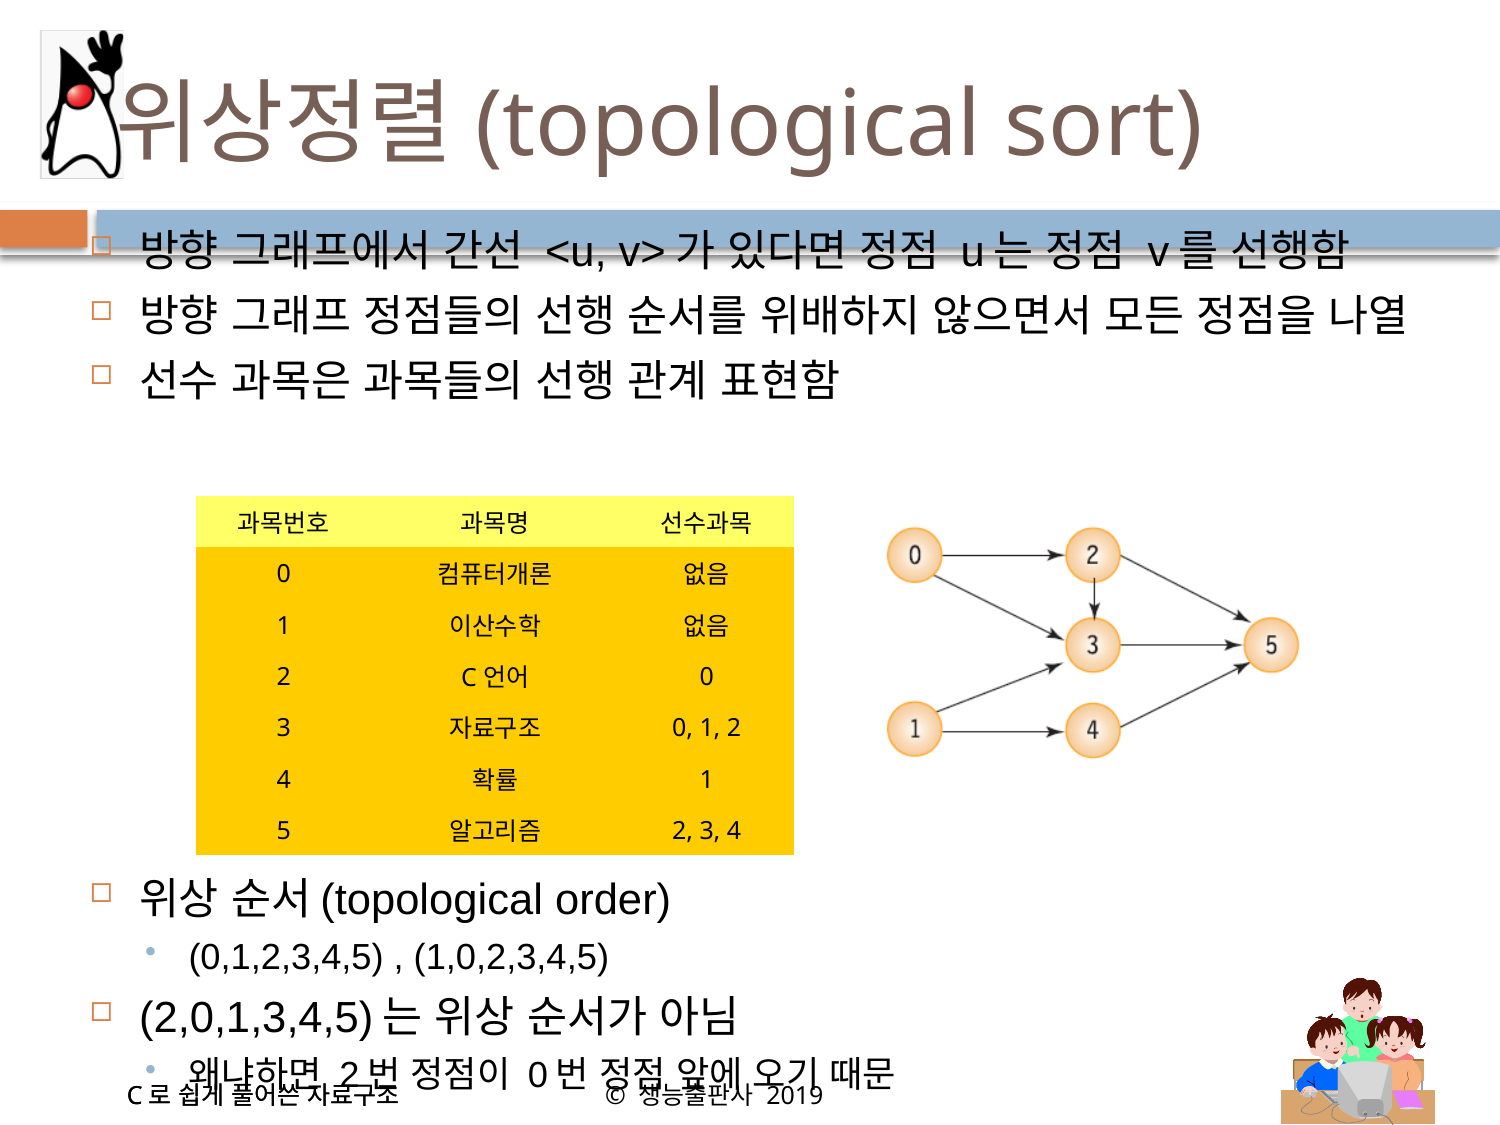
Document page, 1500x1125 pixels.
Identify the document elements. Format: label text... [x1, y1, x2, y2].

table_cell C언어 [371, 650, 619, 701]
table_cell 5 [196, 804, 371, 855]
table_cell 이산수학 [371, 599, 619, 650]
table_cell 없음 [619, 547, 794, 599]
table_cell 1 [196, 599, 371, 650]
table_cell 1 [619, 753, 794, 804]
picture [39, 30, 124, 179]
table_cell 자료구조 [371, 701, 619, 753]
list 방향 그래프에서 간선 <u, v>가 있다면 정점 u는 정점 v를 선행함 방향 그래프 정점들의 선행 순서를 위배하지 않으면서 모든 정점을 나열 선수 과목은 과목들의 선행 관계 표현함 위상 순서(topological order) (0,1,2,3,4,5) , (1,0,2,3,4,5) (2,0,1,3,4,5)는 위상 순서가 아님 왜냐하면 2번 정점이 0번 정점 앞에 오기 때문 [75, 432, 1425, 1125]
table_cell 알고리즘 [371, 804, 619, 855]
table_cell 컴퓨터개론 [371, 547, 619, 599]
table_cell 0 [619, 650, 794, 701]
table_cell 4 [196, 753, 371, 804]
table_cell 0 [196, 547, 371, 599]
table_header 과목명 [371, 496, 619, 547]
table_cell 3 [196, 701, 371, 753]
list 방향 그래프에서 간선 <u, v>가 있다면 정점 u는 정점 v를 선행함 방향 그래프 정점들의 선행 순서를 위배하지 않으면서 모든 정점을 나열 선수 과목은 과목들의 선행 관계 표현함 위상 순서(topological order) (0,1,2,3,4,5) , (1,0,2,3,4,5) (2,0,1,3,4,5)는 위상 순서가 아님 왜냐하면 2번 정점이 0번 정점 앞에 오기 때문 [75, 215, 1425, 431]
picture [867, 517, 1307, 768]
table_header 선수과목 [619, 496, 794, 547]
table_cell 0, 1, 2 [619, 701, 794, 753]
table_cell 없음 [619, 599, 794, 650]
table_cell 2, 3, 4 [619, 804, 794, 855]
title 위상정렬(topological sort) [100, 37, 1438, 200]
table_cell 2 [196, 650, 371, 701]
table_cell 확률 [371, 753, 619, 804]
table_header 과목번호 [196, 496, 371, 547]
